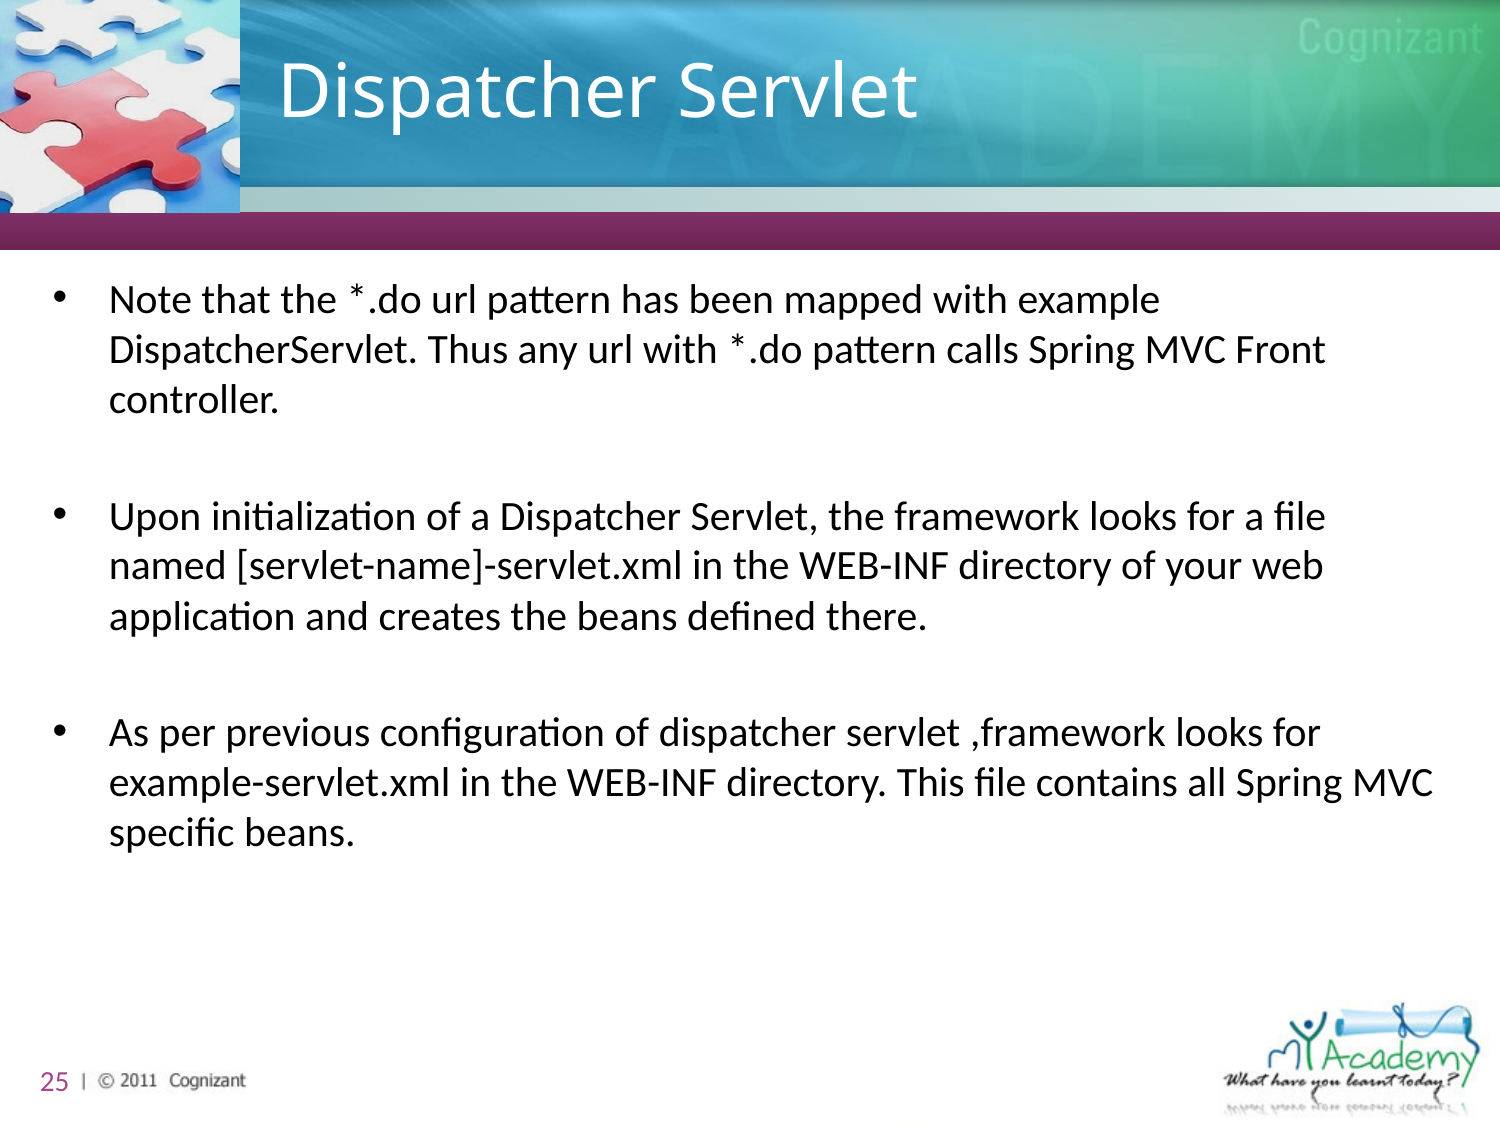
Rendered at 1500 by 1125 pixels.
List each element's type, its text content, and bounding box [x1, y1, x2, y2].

title Dispatcher Servlet [262, 0, 1500, 175]
picture [0, 0, 1500, 213]
list Note that the *.do url pattern has been mapped with example DispatcherServlet. Thus any url with *.do pattern calls Spring MVC Front controller. Upon initialization of a Dispatcher Servlet, the framework looks for a file named [servlet-name]-servlet.xml in the WEB-INF directory of your web application and creates the beans defined there. As per previous configuration of dispatcher servlet ,framework looks for example-servlet.xml in the WEB-INF directory. This file contains all Spring MVC specific beans. [37, 263, 1463, 1001]
picture [0, 250, 1500, 1125]
slide_number 25 [24, 1054, 100, 1100]
